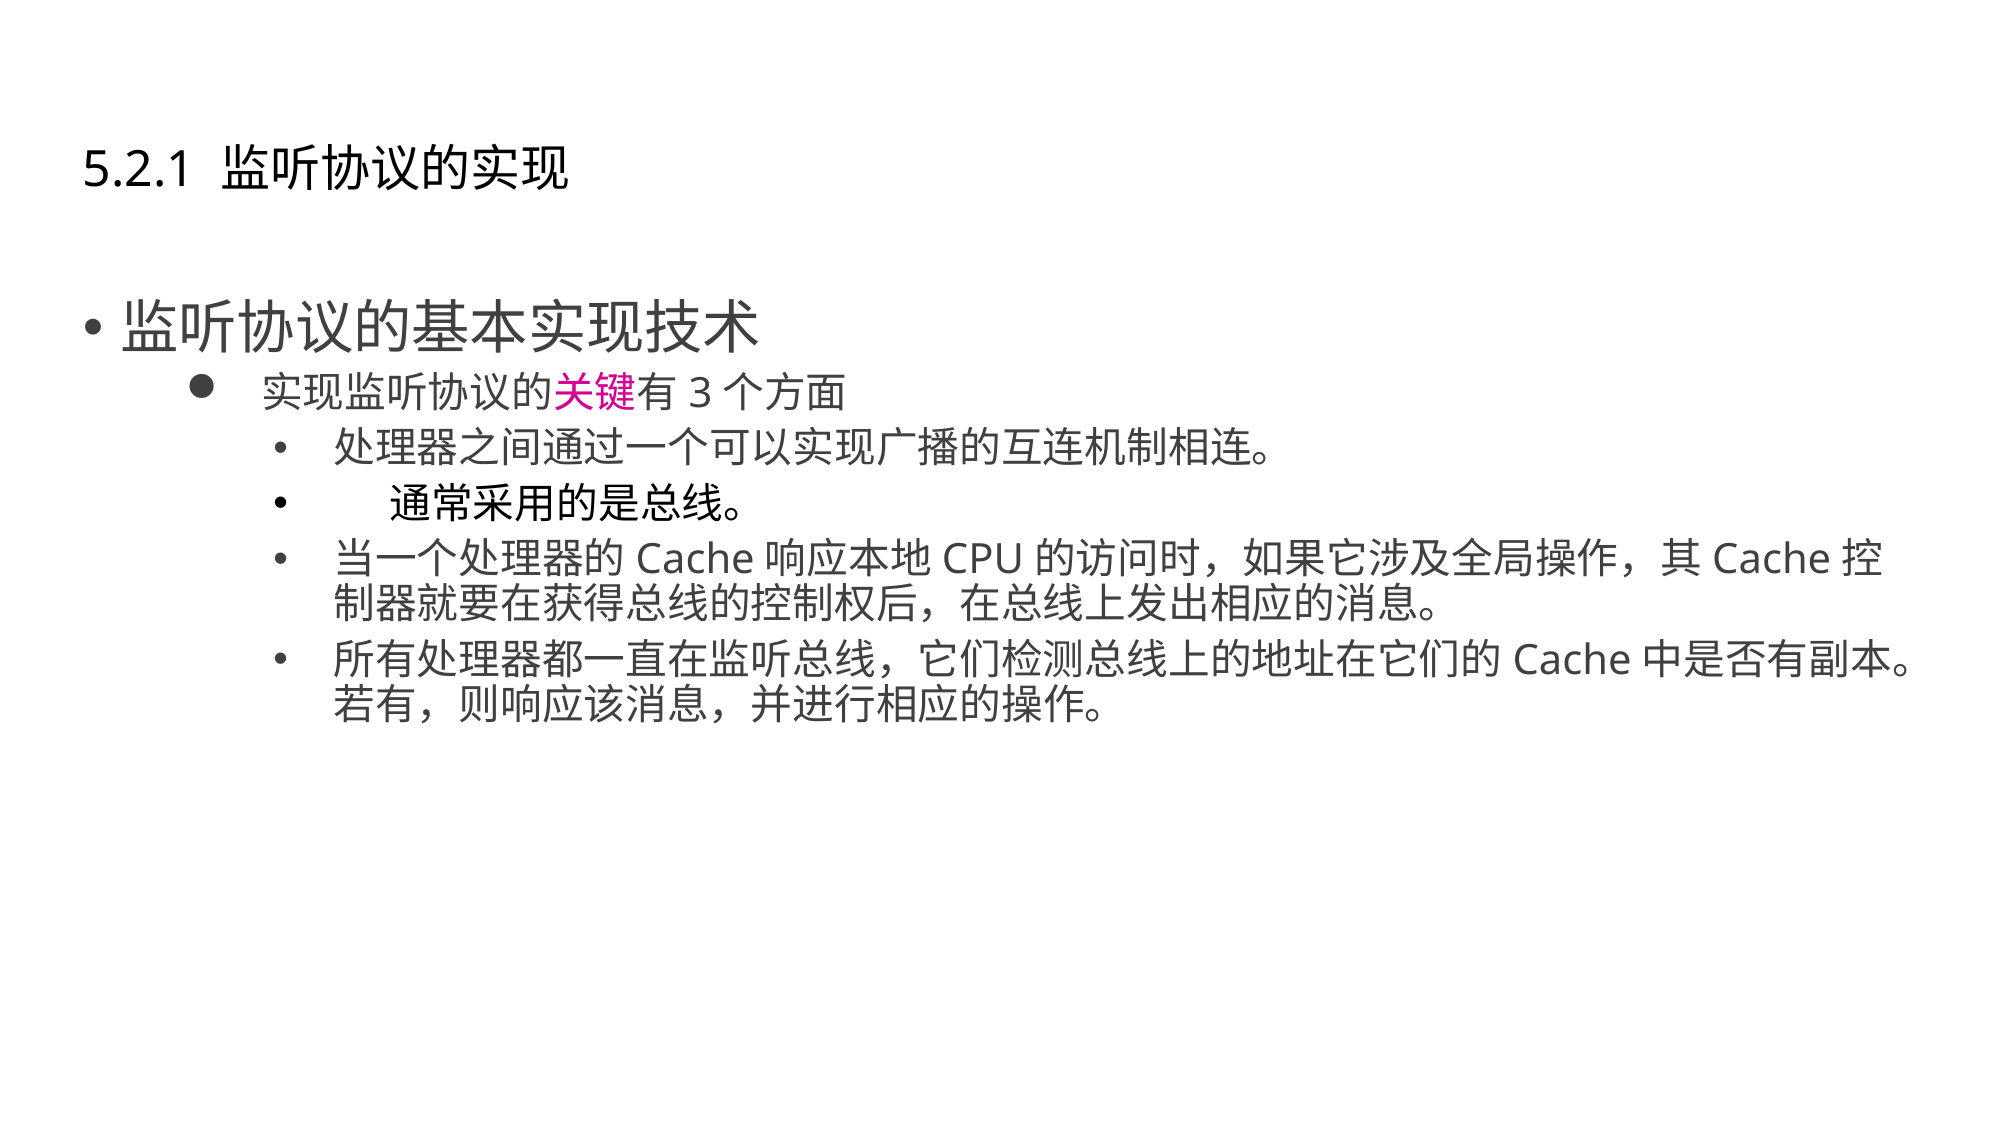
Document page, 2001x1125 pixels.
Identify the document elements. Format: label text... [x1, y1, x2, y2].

text_box 5.2.1 监听协议的实现 [67, 129, 1190, 204]
list 监听协议的基本实现技术 实现监听协议的关键有3个方面 处理器之间通过一个可以实现广播的互连机制相连。 通常采用的是总线。 当一个处理器的Cache响应本地CPU的访问时，如果它涉及全局操作，其Cache控制器就要在获得总线的控制权后，在总线上发出相应的消息。 所有处理器都一直在监听总线，它们检测总线上的地址在它们的Cache中是否有副本。若有，则响应该消息，并进行相应的操作。 [67, 290, 1914, 1069]
